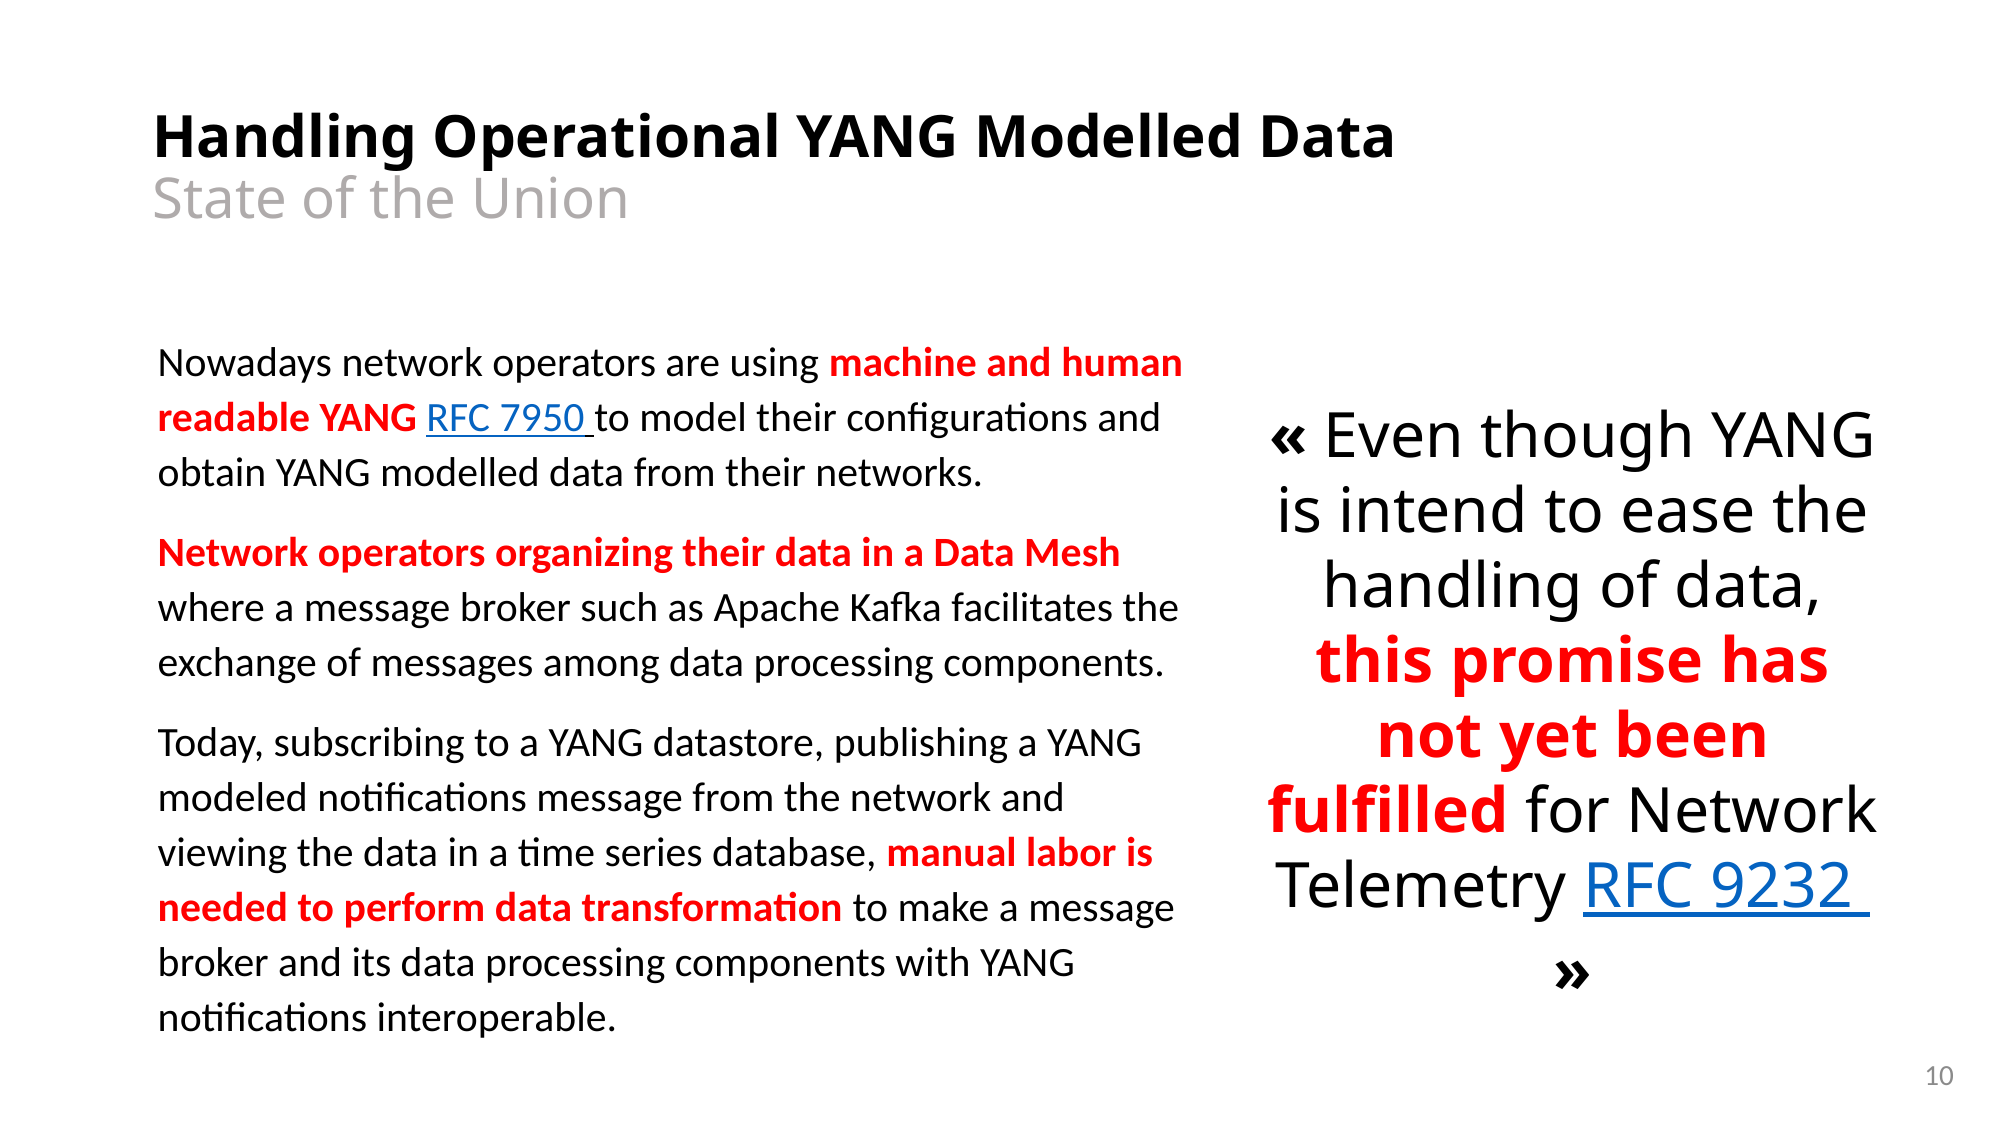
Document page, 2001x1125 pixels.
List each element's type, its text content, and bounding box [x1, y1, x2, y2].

text_box « Even though YANG is intend to ease the handling of data, this promise has not yet been fulfilled for Network Telemetry RFC 9232 » [1244, 387, 1901, 1013]
text_box Nowadays network operators are using machine and human readable YANG RFC 7950 to model their configurations and obtain YANG modelled data from their networks. Network operators organizing their data in a Data Mesh where a message broker such as Apache Kafka facilitates the exchange of messages among data processing components. Today, subscribing to a YANG datastore, publishing a YANG modeled notifications message from the network and viewing the data in a time series database, manual labor is needed to perform data transformation to make a message broker and its data processing components with YANG notifications interoperable. [157, 329, 1202, 1015]
title Handling Operational YANG Modelled Data State of the Union [137, 59, 1863, 278]
slide_number 10 [1900, 1043, 1969, 1104]
